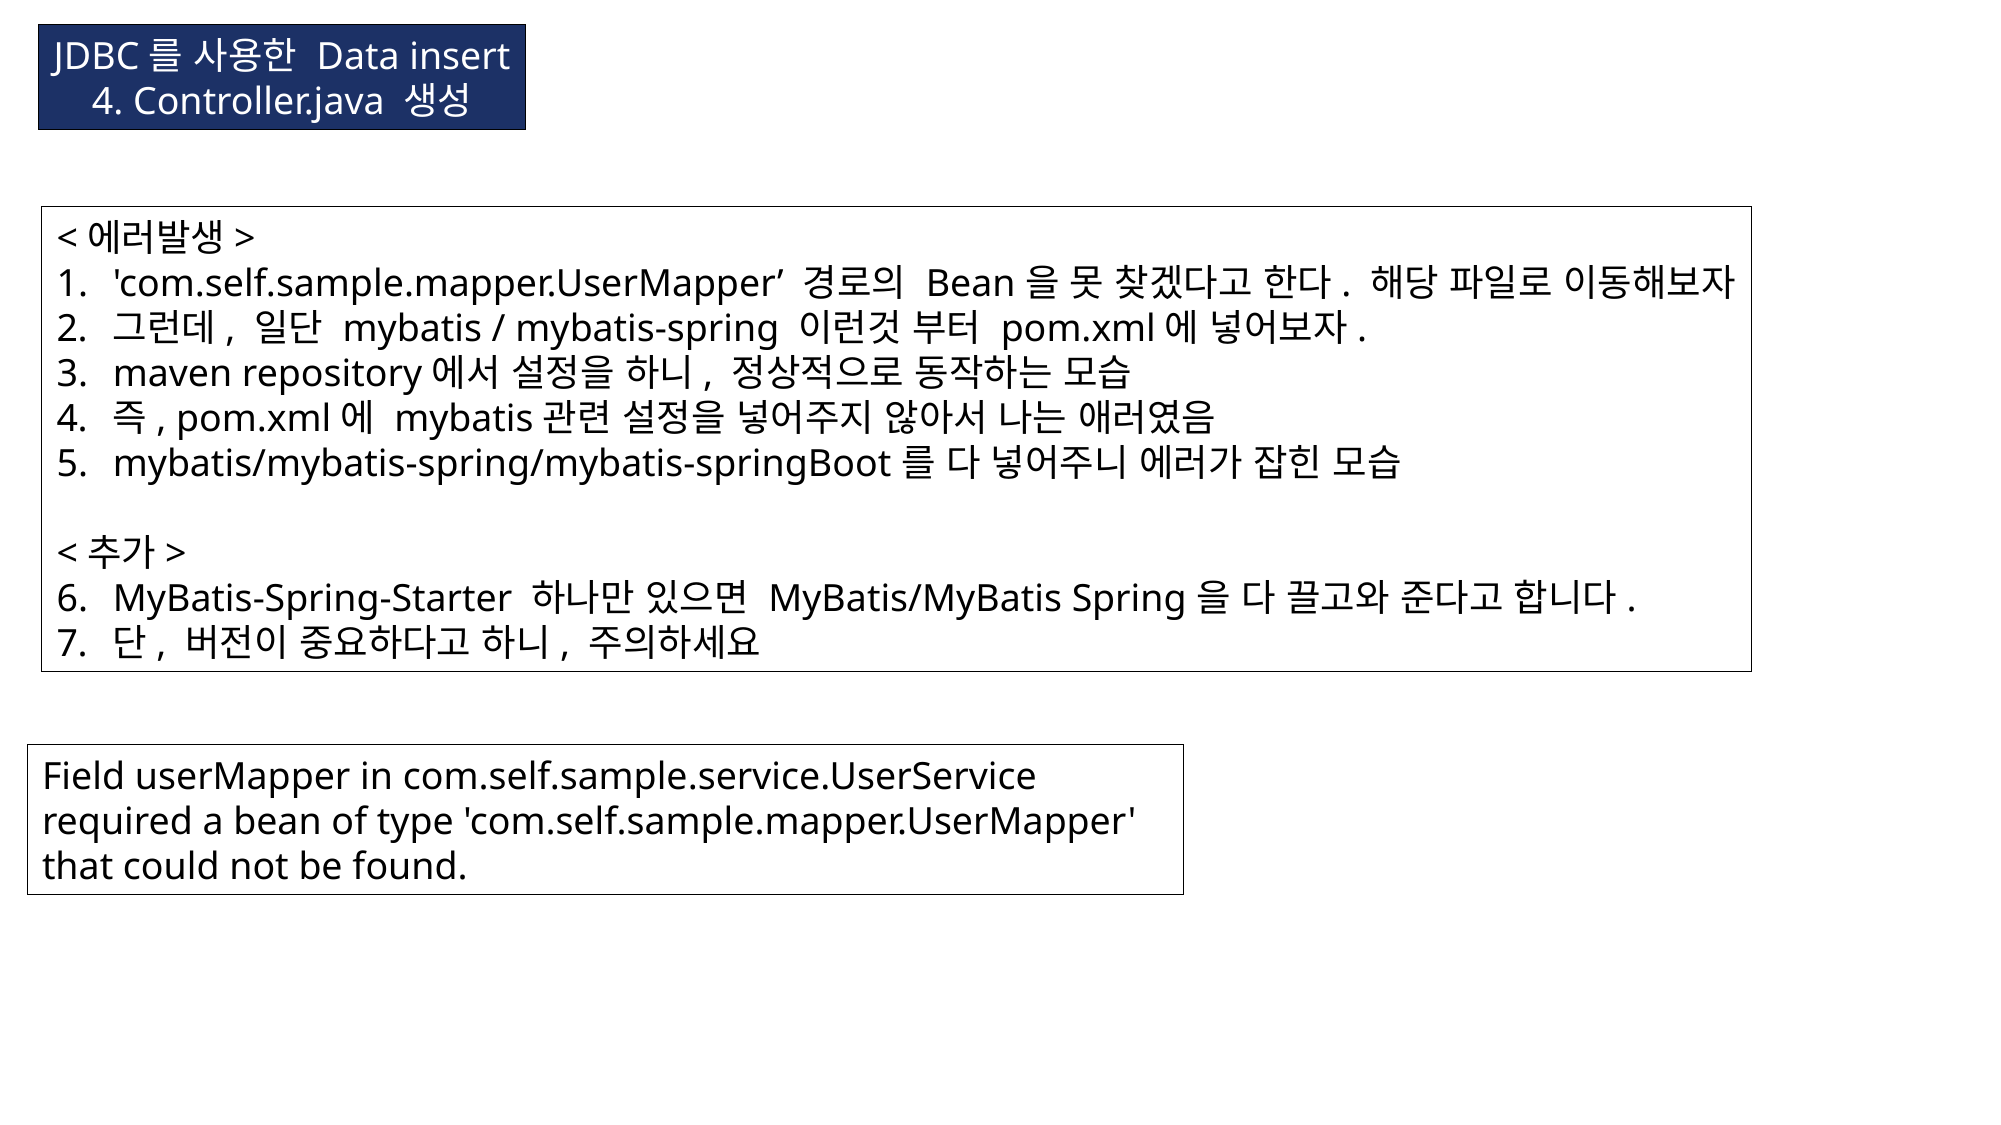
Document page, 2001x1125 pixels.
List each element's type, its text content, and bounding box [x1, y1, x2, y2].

text_box Field userMapper in com.self.sample.service.UserService required a bean of type 'com.self.sample.mapper.UserMapper' that could not be found. [27, 744, 1184, 895]
text_box JDBC를 사용한 Data insert 4. Controller.java 생성 [38, 24, 526, 130]
text_box <에러발생> 'com.self.sample.mapper.UserMapper’ 경로의 Bean을 못 찾겠다고 한다. 해당 파일로 이동해보자 그런데, 일단 mybatis / mybatis-spring 이런것 부터 pom.xml에 넣어보자. maven repository에서 설정을 하니, 정상적으로 동작하는 모습 즉, pom.xml에 mybatis관련 설정을 넣어주지 않아서 나는 애러였음 mybatis/mybatis-spring/mybatis-springBoot를 다 넣어주니 에러가 잡힌 모습 <추가> MyBatis-Spring-Starter 하나만 있으면 MyBatis/MyBatis Spring을 다 끌고와 준다고 합니다. 단, 버전이 중요하다고 하니, 주의하세요 [41, 206, 1752, 672]
